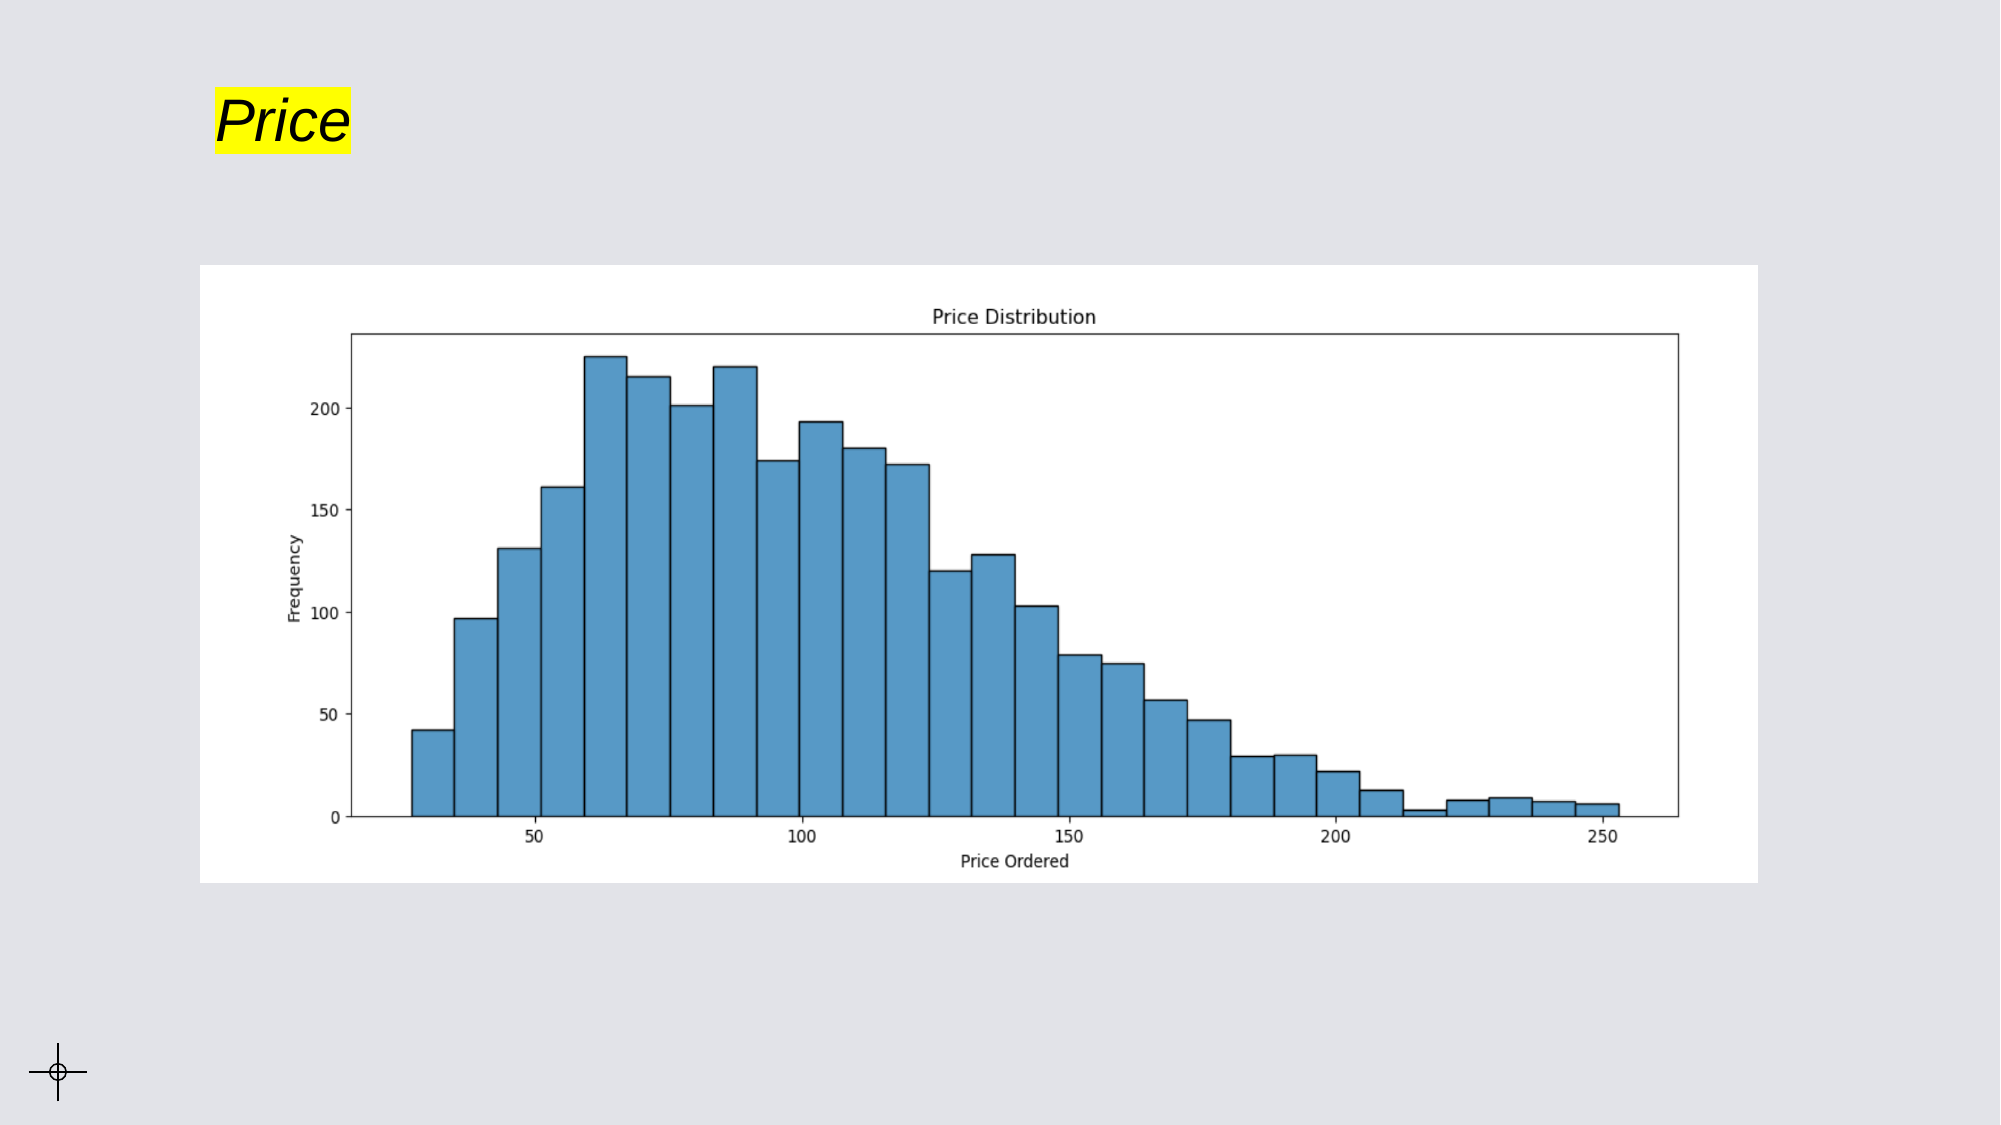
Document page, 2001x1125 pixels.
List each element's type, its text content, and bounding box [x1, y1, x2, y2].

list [199, 265, 1758, 883]
title Price [200, 60, 1758, 162]
